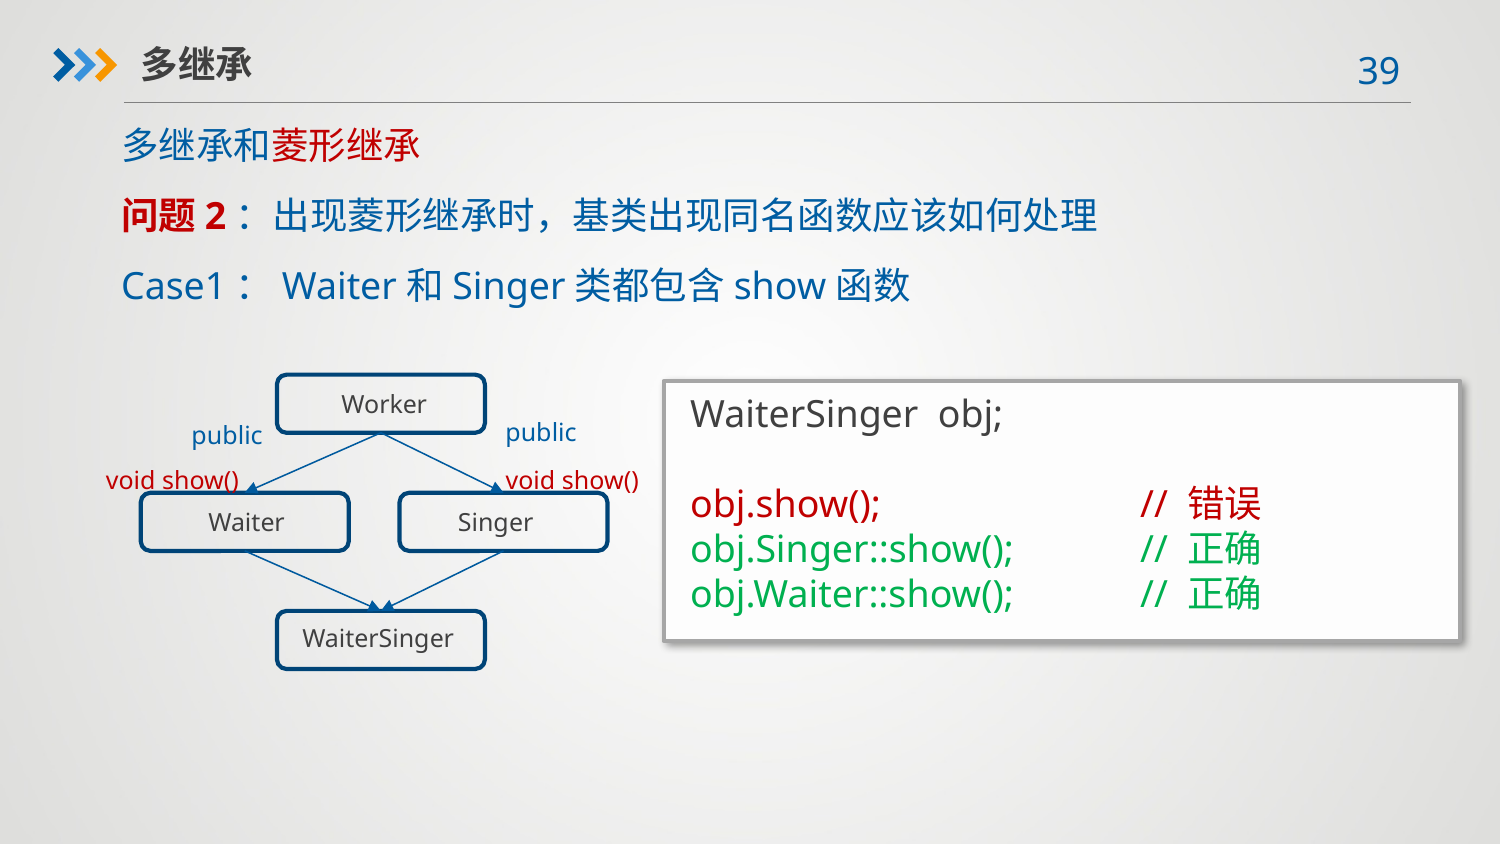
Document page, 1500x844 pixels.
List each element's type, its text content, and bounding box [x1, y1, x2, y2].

text_box 多继承和菱形继承 问题2：出现菱形继承时，基类出现同名函数应该如何处理 Case1：Waiter和Singer类都包含show函数 [106, 114, 1394, 315]
text_box void show() [91, 457, 135, 502]
text_box 多继承 [140, 32, 526, 95]
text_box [140, 374, 608, 670]
text_box void show() [612, 457, 655, 502]
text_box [663, 380, 1461, 642]
picture [0, 0, 1500, 844]
